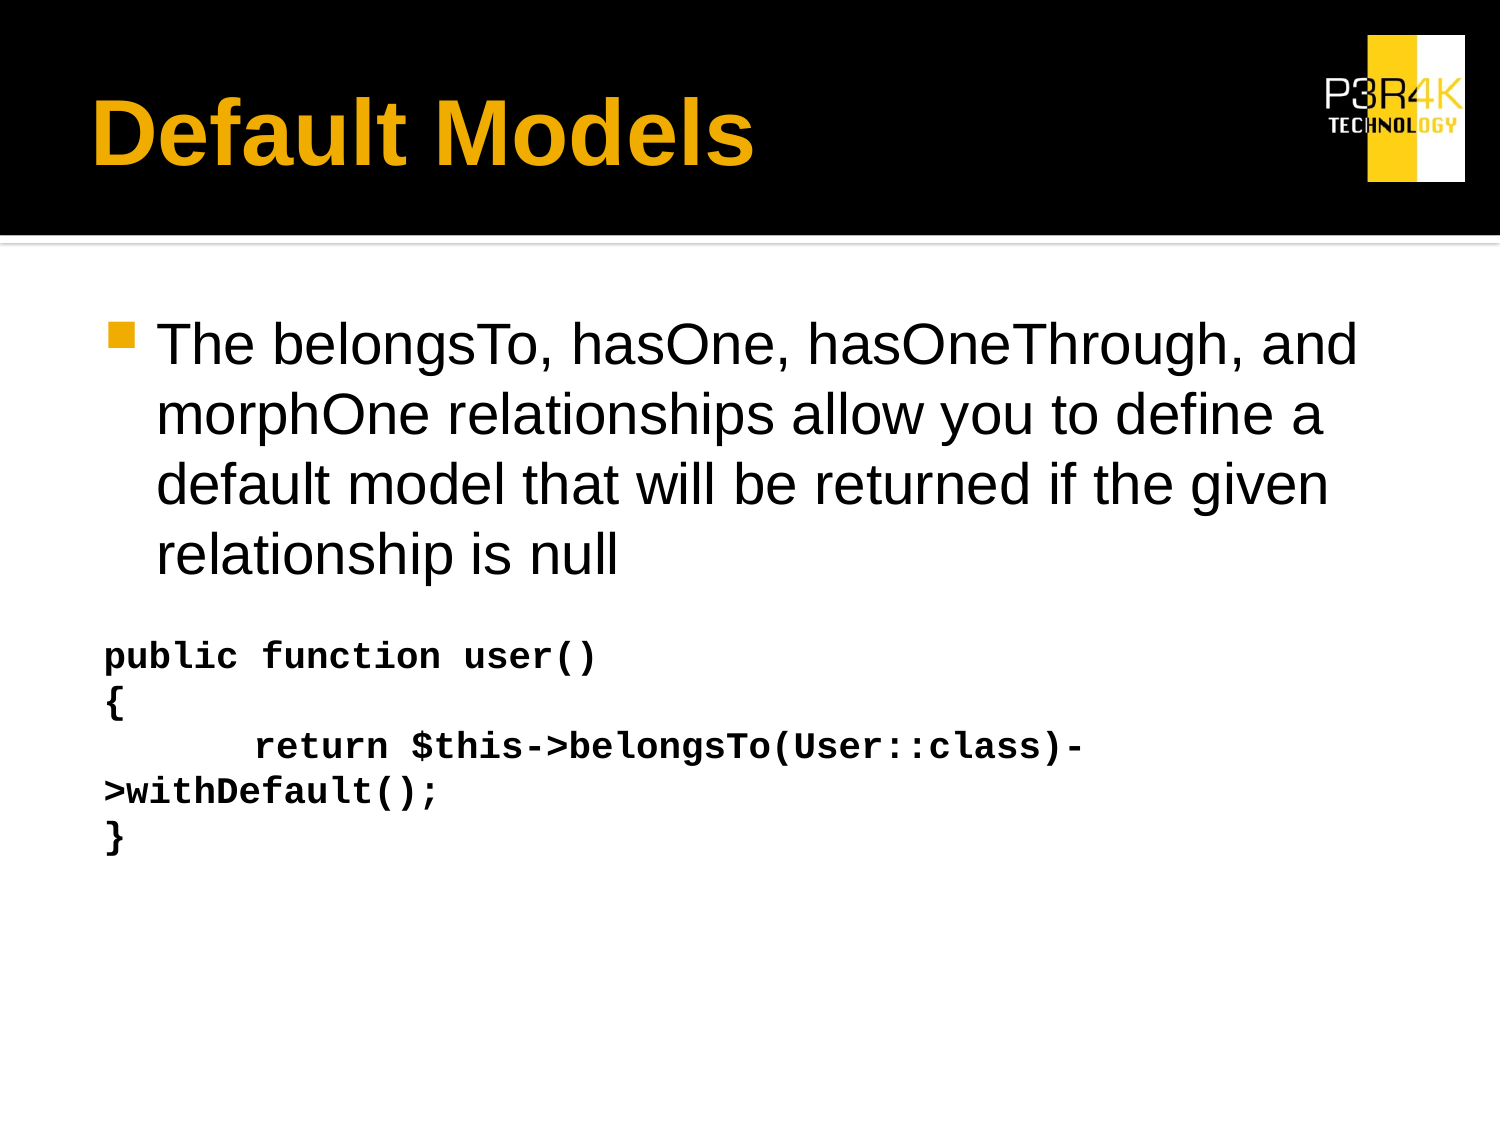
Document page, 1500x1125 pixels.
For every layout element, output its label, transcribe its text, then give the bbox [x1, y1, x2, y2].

list The belongsTo, hasOne, hasOneThrough, and morphOne relationships allow you to define a default model that will be returned if the given relationship is null public function user() { return $this->belongsTo(User::class)->withDefault(); } [75, 291, 1425, 1050]
picture [1425, 35, 1465, 182]
title Default Models [75, 25, 1425, 231]
